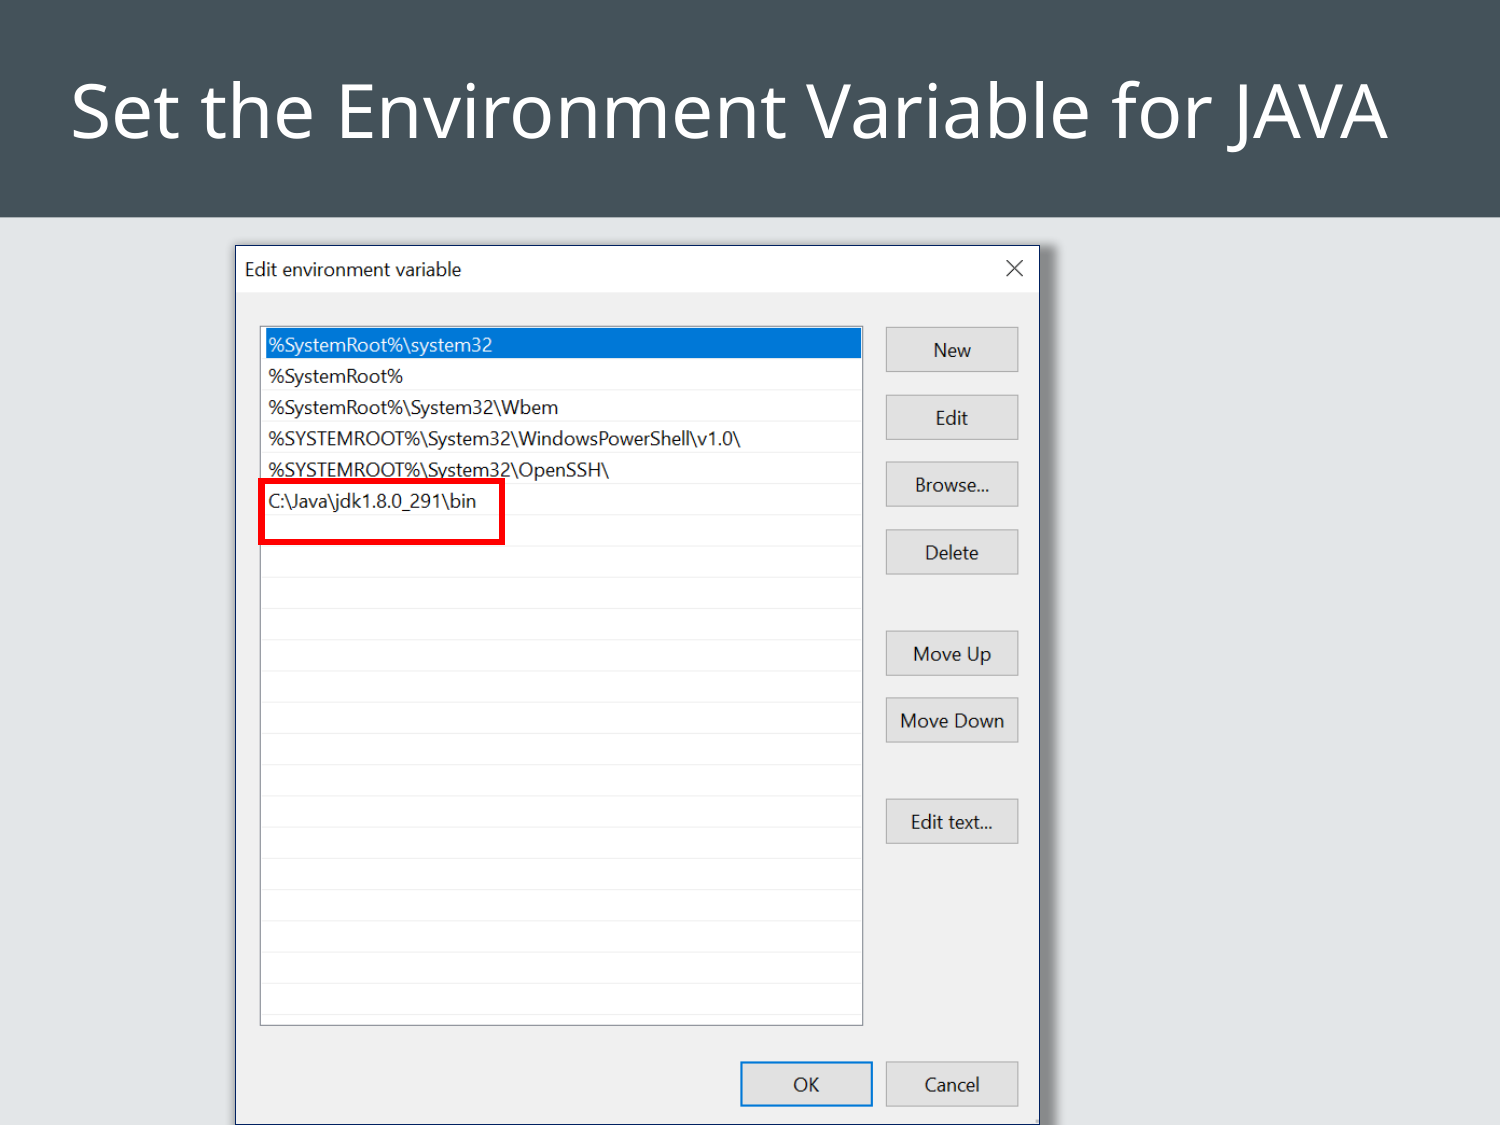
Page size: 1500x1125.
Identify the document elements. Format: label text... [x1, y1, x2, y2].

title Set the Environment Variable for JAVA [55, 0, 1432, 218]
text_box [235, 245, 1040, 1125]
